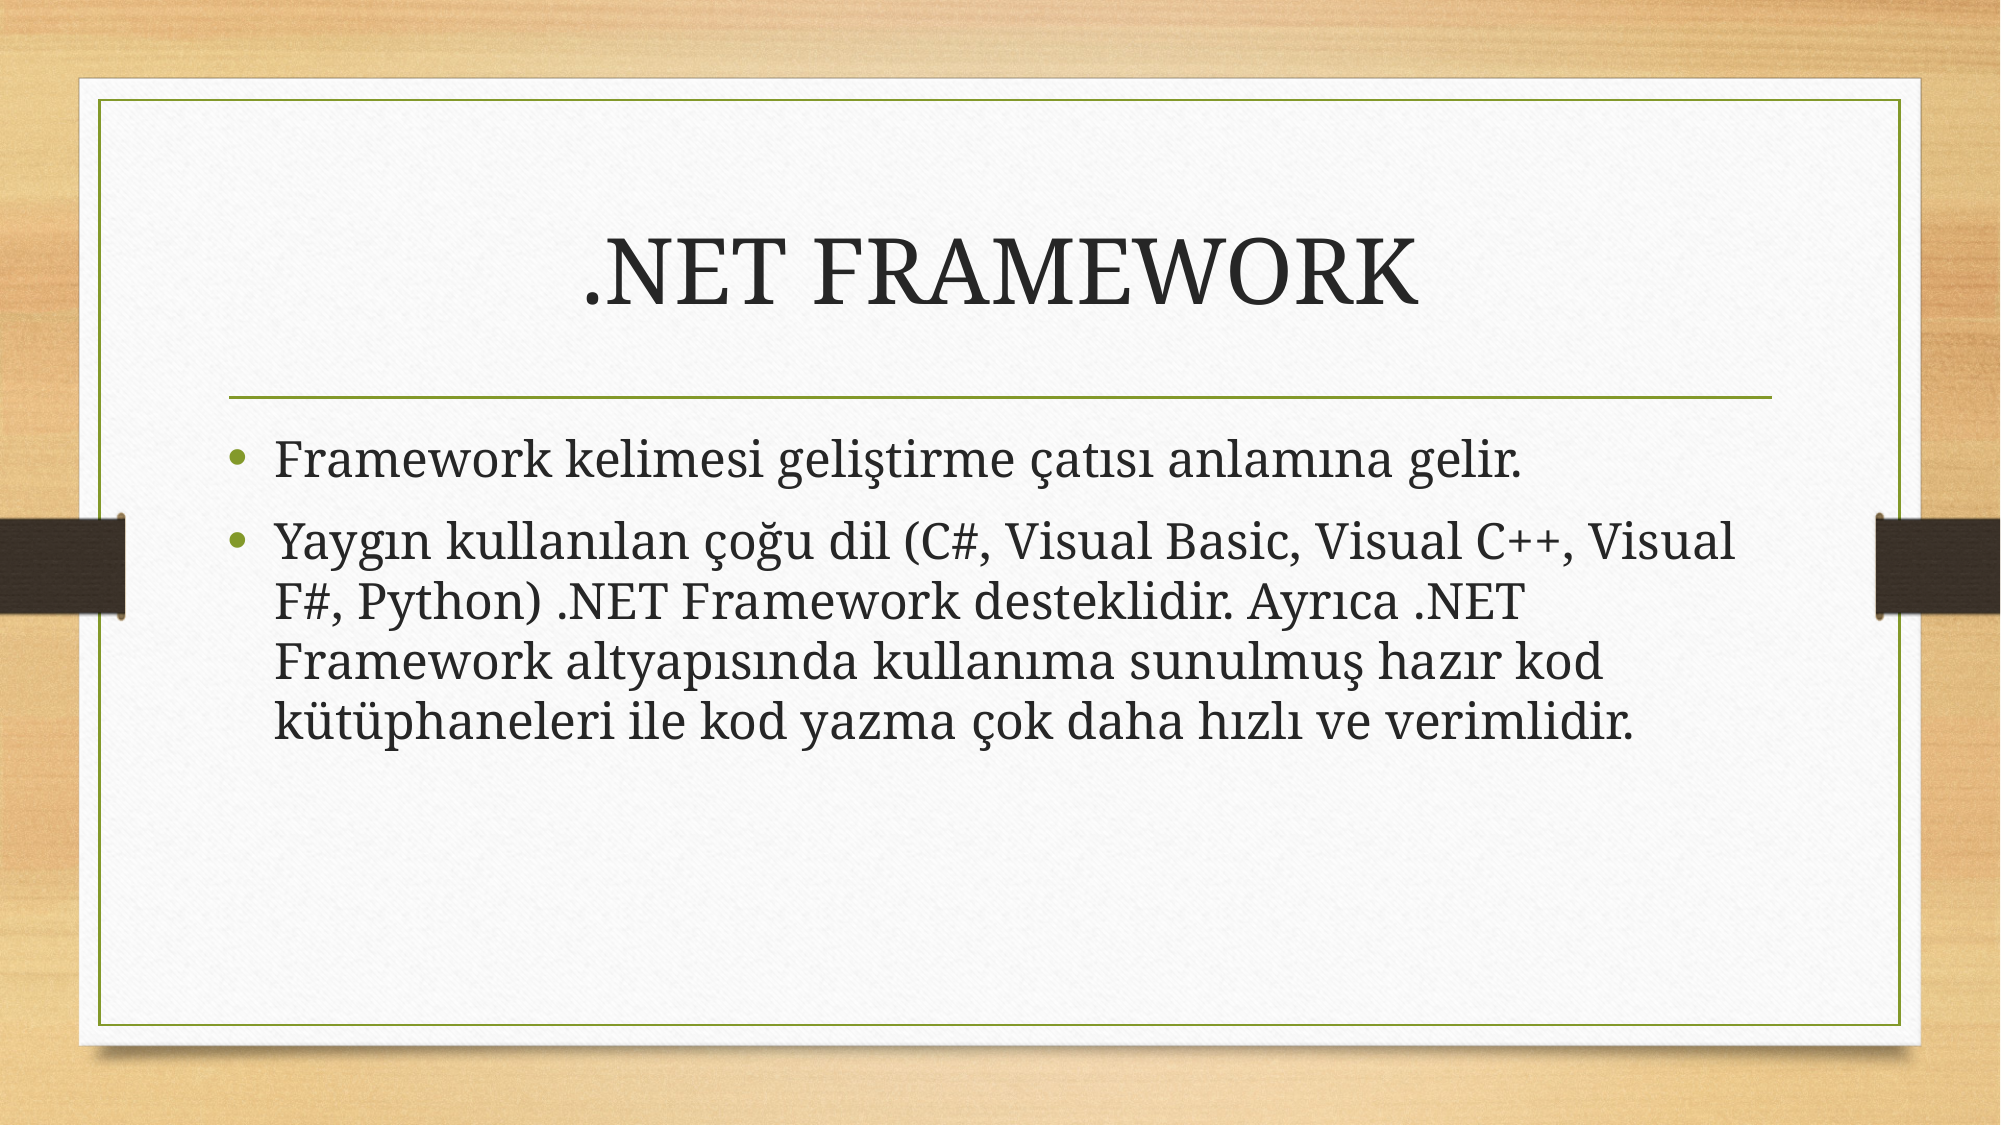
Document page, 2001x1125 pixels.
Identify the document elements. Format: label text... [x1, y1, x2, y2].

picture [0, 0, 2001, 1125]
title .NET FRAMEWORK [212, 161, 1788, 375]
list Framework kelimesi geliştirme çatısı anlamına gelir. Yaygın kullanılan çoğu dil (C#, Visual Basic, Visual C++, Visual F#, Python) .NET Framework desteklidir. Ayrıca .NET Framework altyapısında kullanıma sunulmuş hazır kod kütüphaneleri ile kod yazma çok daha hızlı ve verimlidir. [212, 419, 1788, 964]
